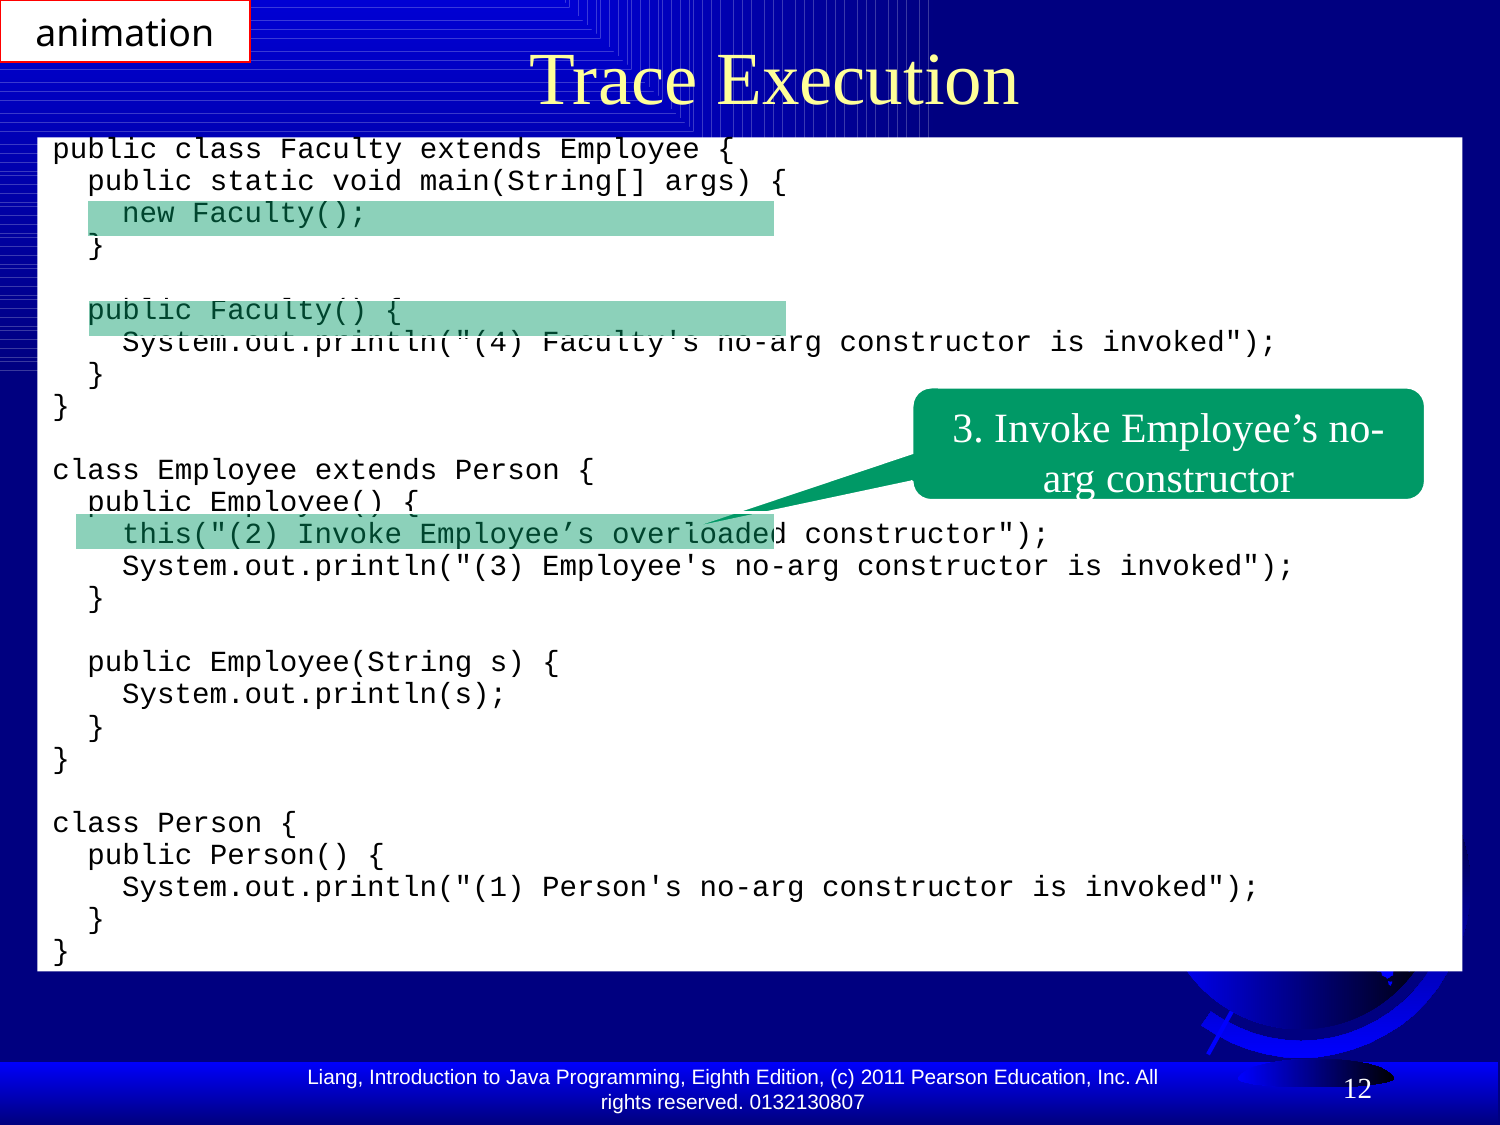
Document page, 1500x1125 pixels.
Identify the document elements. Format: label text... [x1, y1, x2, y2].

text_box 3. Invoke Employee’s no-arg constructor [736, 387, 1425, 512]
slide_number 12 [1074, 1049, 1388, 1125]
title Trace Execution [262, 37, 1288, 113]
text_box [87, 200, 775, 238]
text_box public class Faculty extends Employee { public static void main(String[] args) { new Faculty(); } public Faculty() { System.out.println("(4) Faculty's no-arg constructor is invoked"); } } class Employee extends Person { public Employee() { this("(2) Invoke Employee’s overloaded constructor"); System.out.println("(3) Employee's no-arg constructor is invoked"); } public Employee(String s) { System.out.println(s); } } class Person { public Person() { System.out.println("(1) Person's no-arg constructor is invoked"); } } [37, 137, 1463, 972]
text_box animation [0, 0, 250, 63]
text_box [87, 299, 788, 338]
text_box [75, 512, 775, 550]
